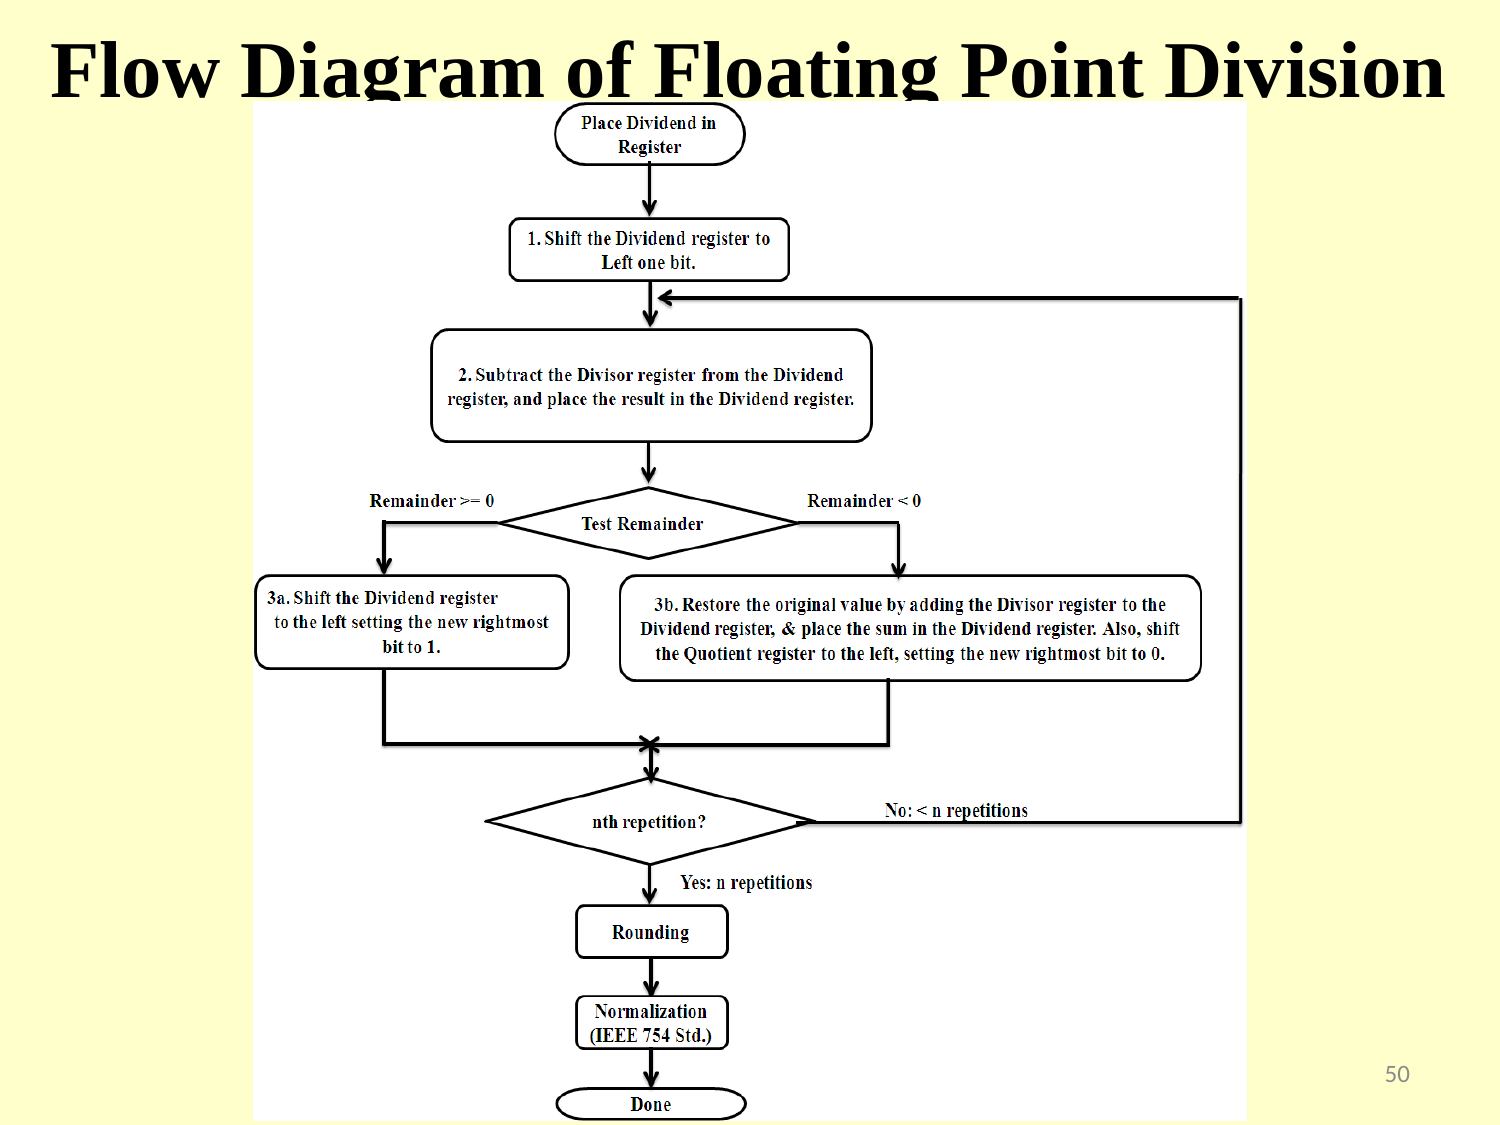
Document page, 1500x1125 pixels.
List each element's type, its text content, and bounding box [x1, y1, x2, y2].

picture [252, 101, 1247, 1121]
title Flow Diagram of Floating Point Division [0, 0, 1500, 160]
slide_number 50 [1249, 1042, 1425, 1103]
